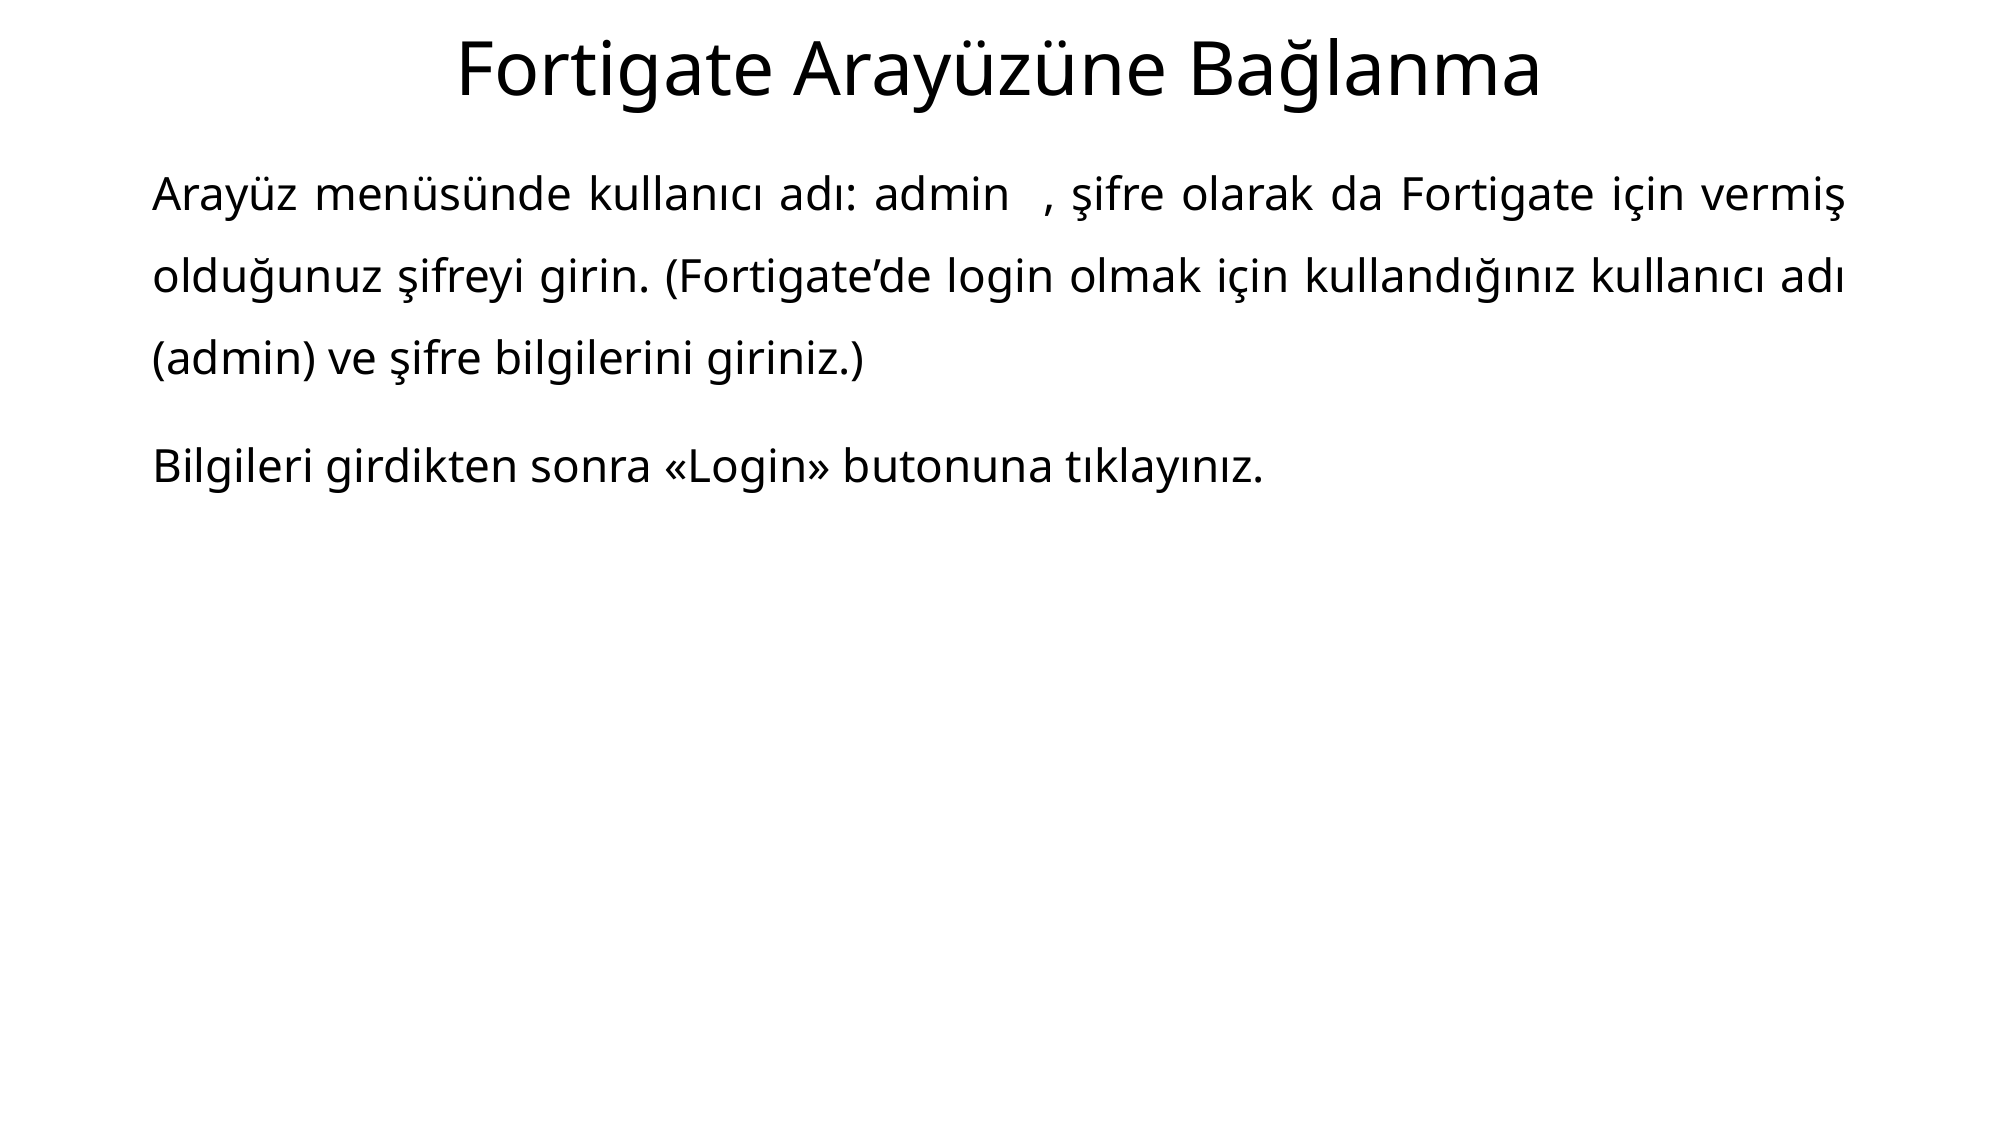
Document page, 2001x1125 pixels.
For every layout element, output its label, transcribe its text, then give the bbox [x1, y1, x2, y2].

list Arayüz menüsünde kullanıcı adı: admin , şifre olarak da Fortigate için vermiş olduğunuz şifreyi girin. (Fortigate’de login olmak için kullandığınız kullanıcı adı (admin) ve şifre bilgilerini giriniz.) Bilgileri girdikten sonra «Login» butonuna tıklayınız. [137, 129, 1863, 1014]
title Fortigate Arayüzüne Bağlanma [137, 18, 1863, 112]
